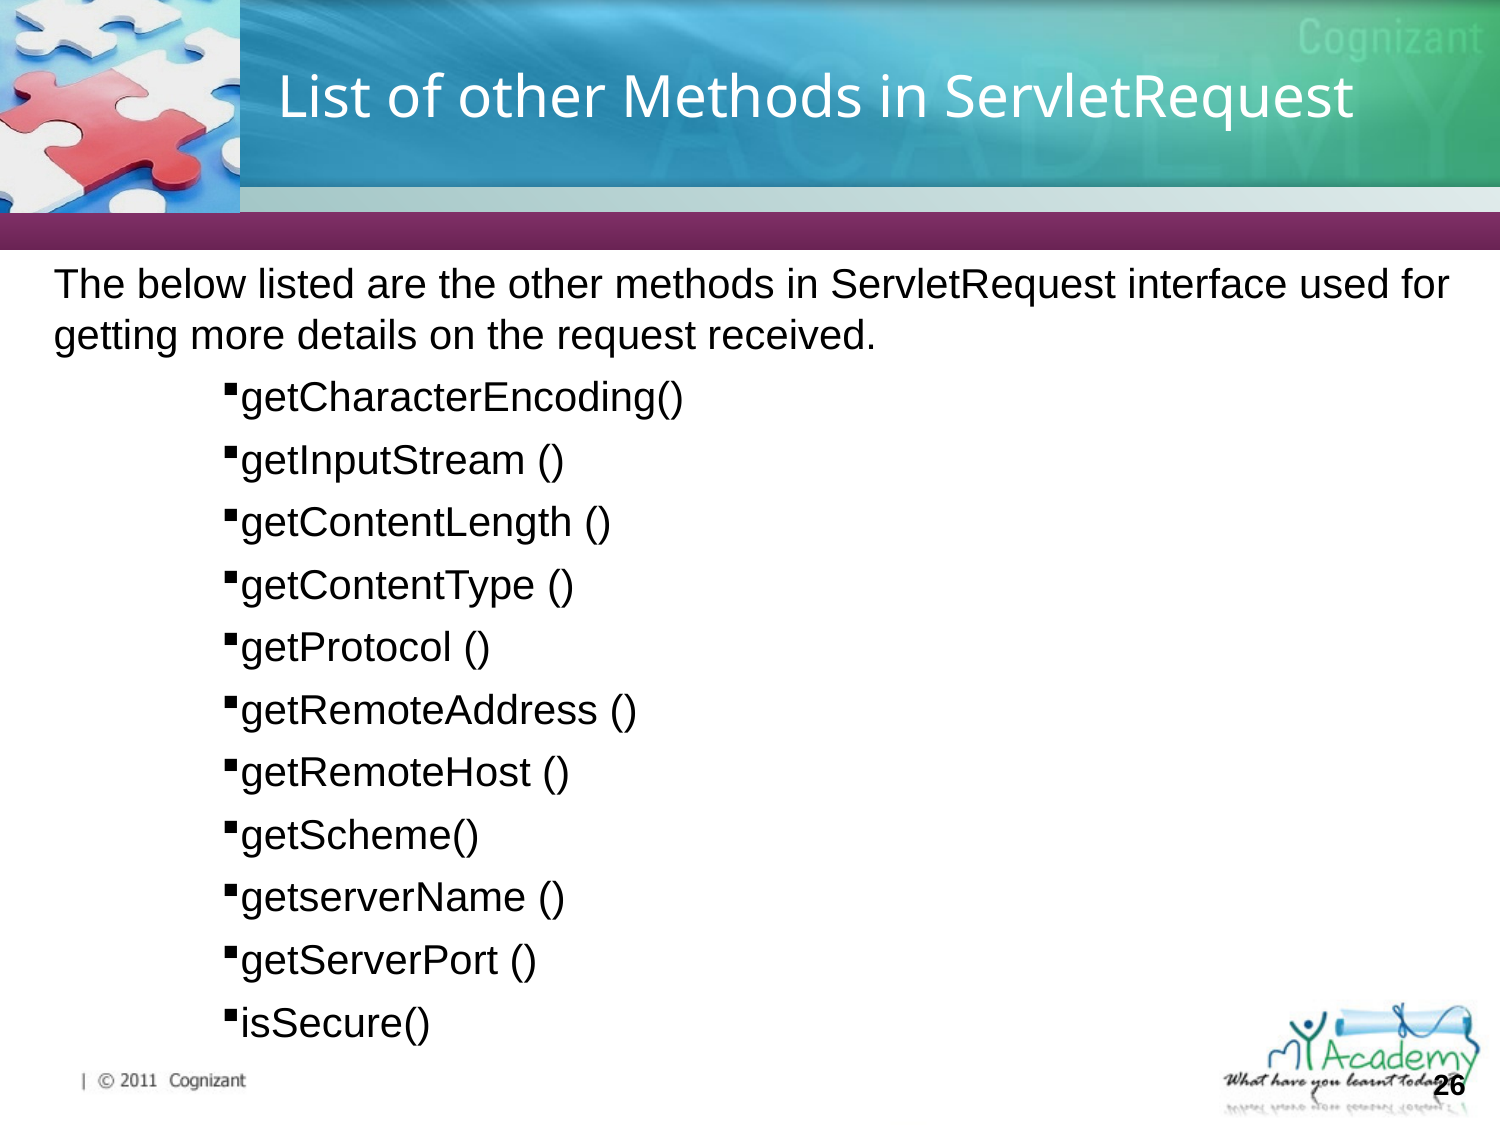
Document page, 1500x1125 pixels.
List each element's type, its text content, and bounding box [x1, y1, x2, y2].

picture [0, 0, 262, 213]
picture [0, 1053, 1500, 1125]
text_box The below listed are the other methods in ServletRequest interface used for getting more details on the request received. getCharacterEncoding() getInputStream () getContentLength () getContentType () getProtocol () getRemoteAddress () getRemoteHost () getScheme() getserverName () getServerPort () isSecure() [0, 249, 1500, 1053]
title List of other Methods in ServletRequest [262, 0, 1500, 188]
slide_number 26 [1418, 1059, 1492, 1112]
